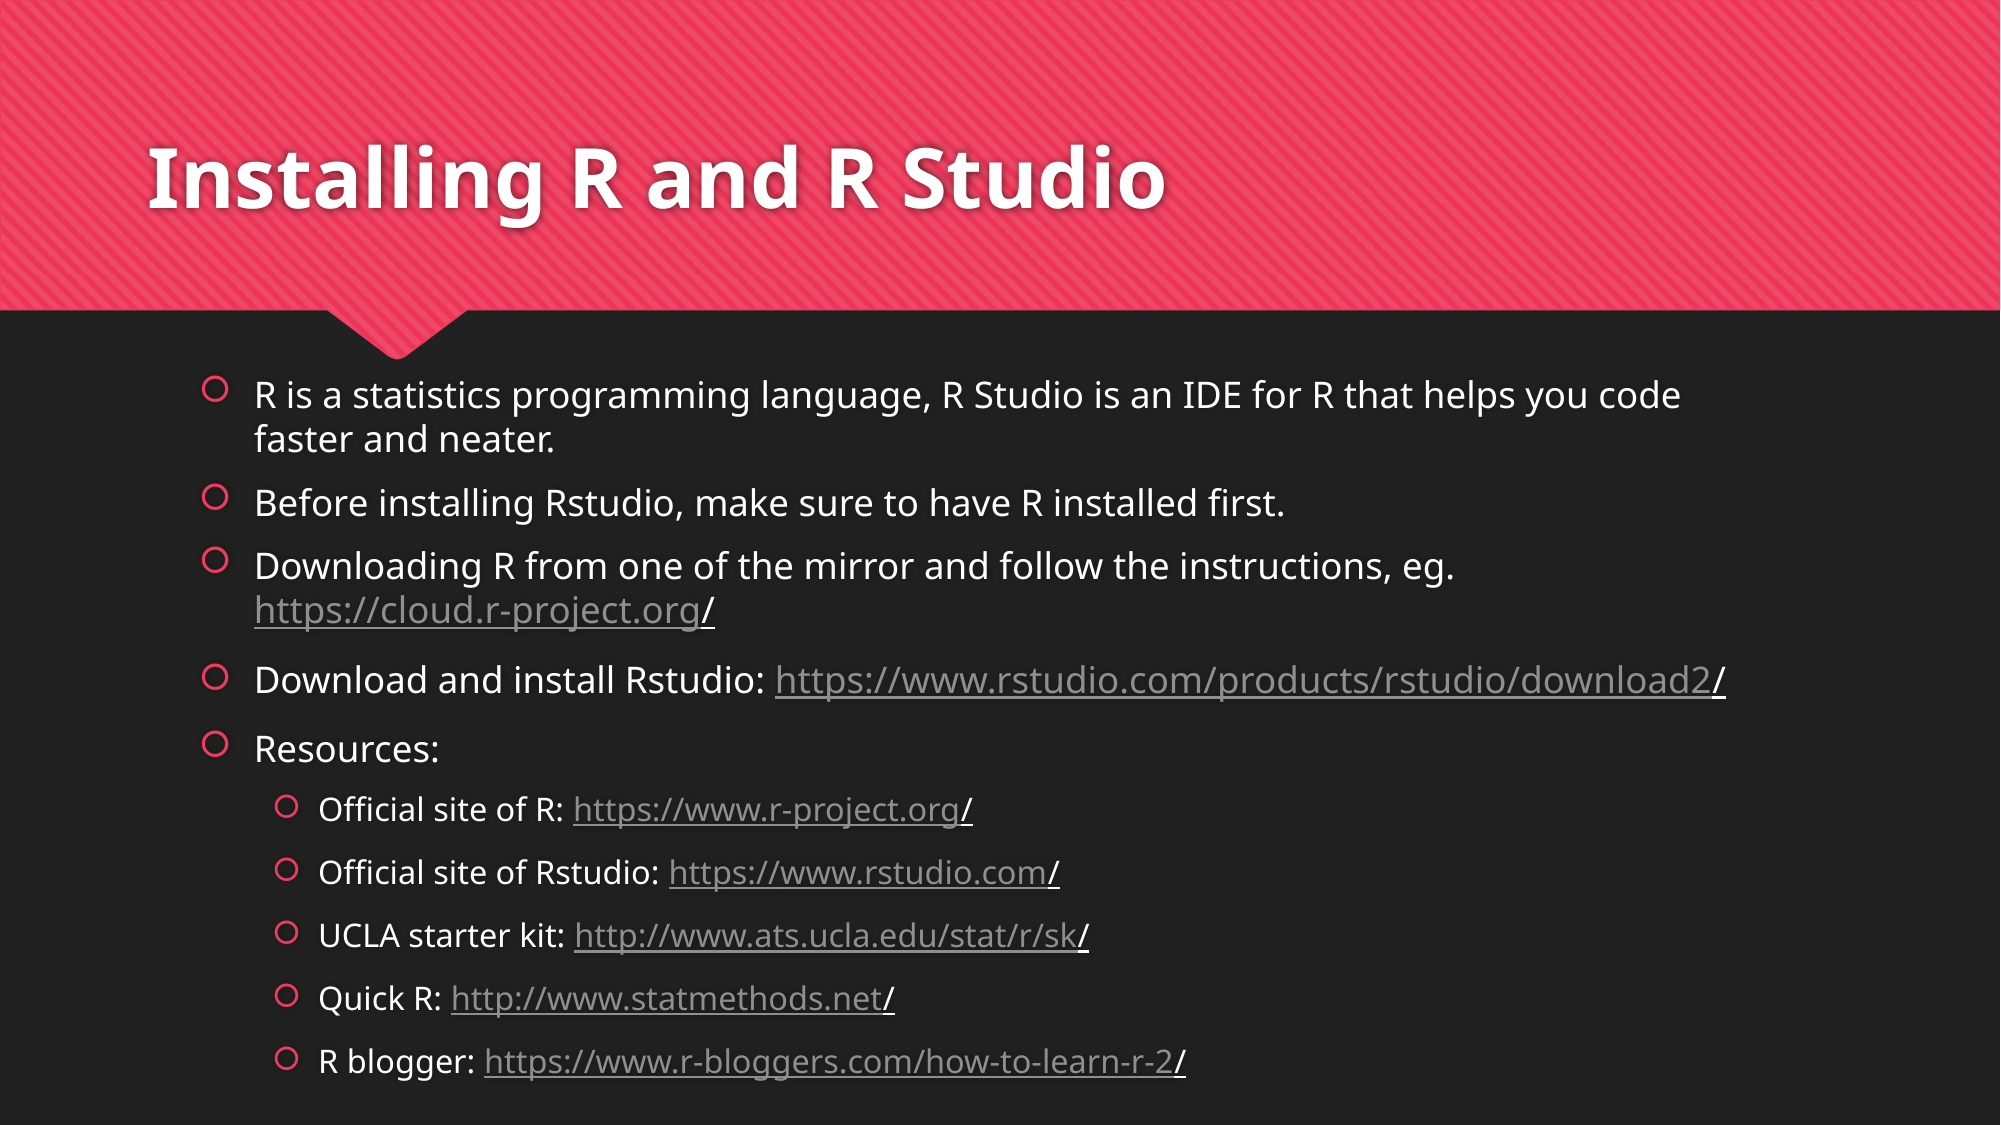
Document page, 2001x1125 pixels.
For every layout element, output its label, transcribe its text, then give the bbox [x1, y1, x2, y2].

title Installing R and R Studio [132, 73, 1868, 233]
list R is a statistics programming language, R Studio is an IDE for R that helps you code faster and neater. Before installing Rstudio, make sure to have R installed first. Downloading R from one of the mirror and follow the instructions, eg. https://cloud.r-project.org/ Download and install Rstudio: https://www.rstudio.com/products/rstudio/download2/ Resources: Official site of R: https://www.r-project.org/ Official site of Rstudio: https://www.rstudio.com/ UCLA starter kit: http://www.ats.ucla.edu/stat/r/sk/ Quick R: http://www.statmethods.net/ R blogger: https://www.r-bloggers.com/how-to-learn-r-2/ [183, 364, 1764, 1105]
